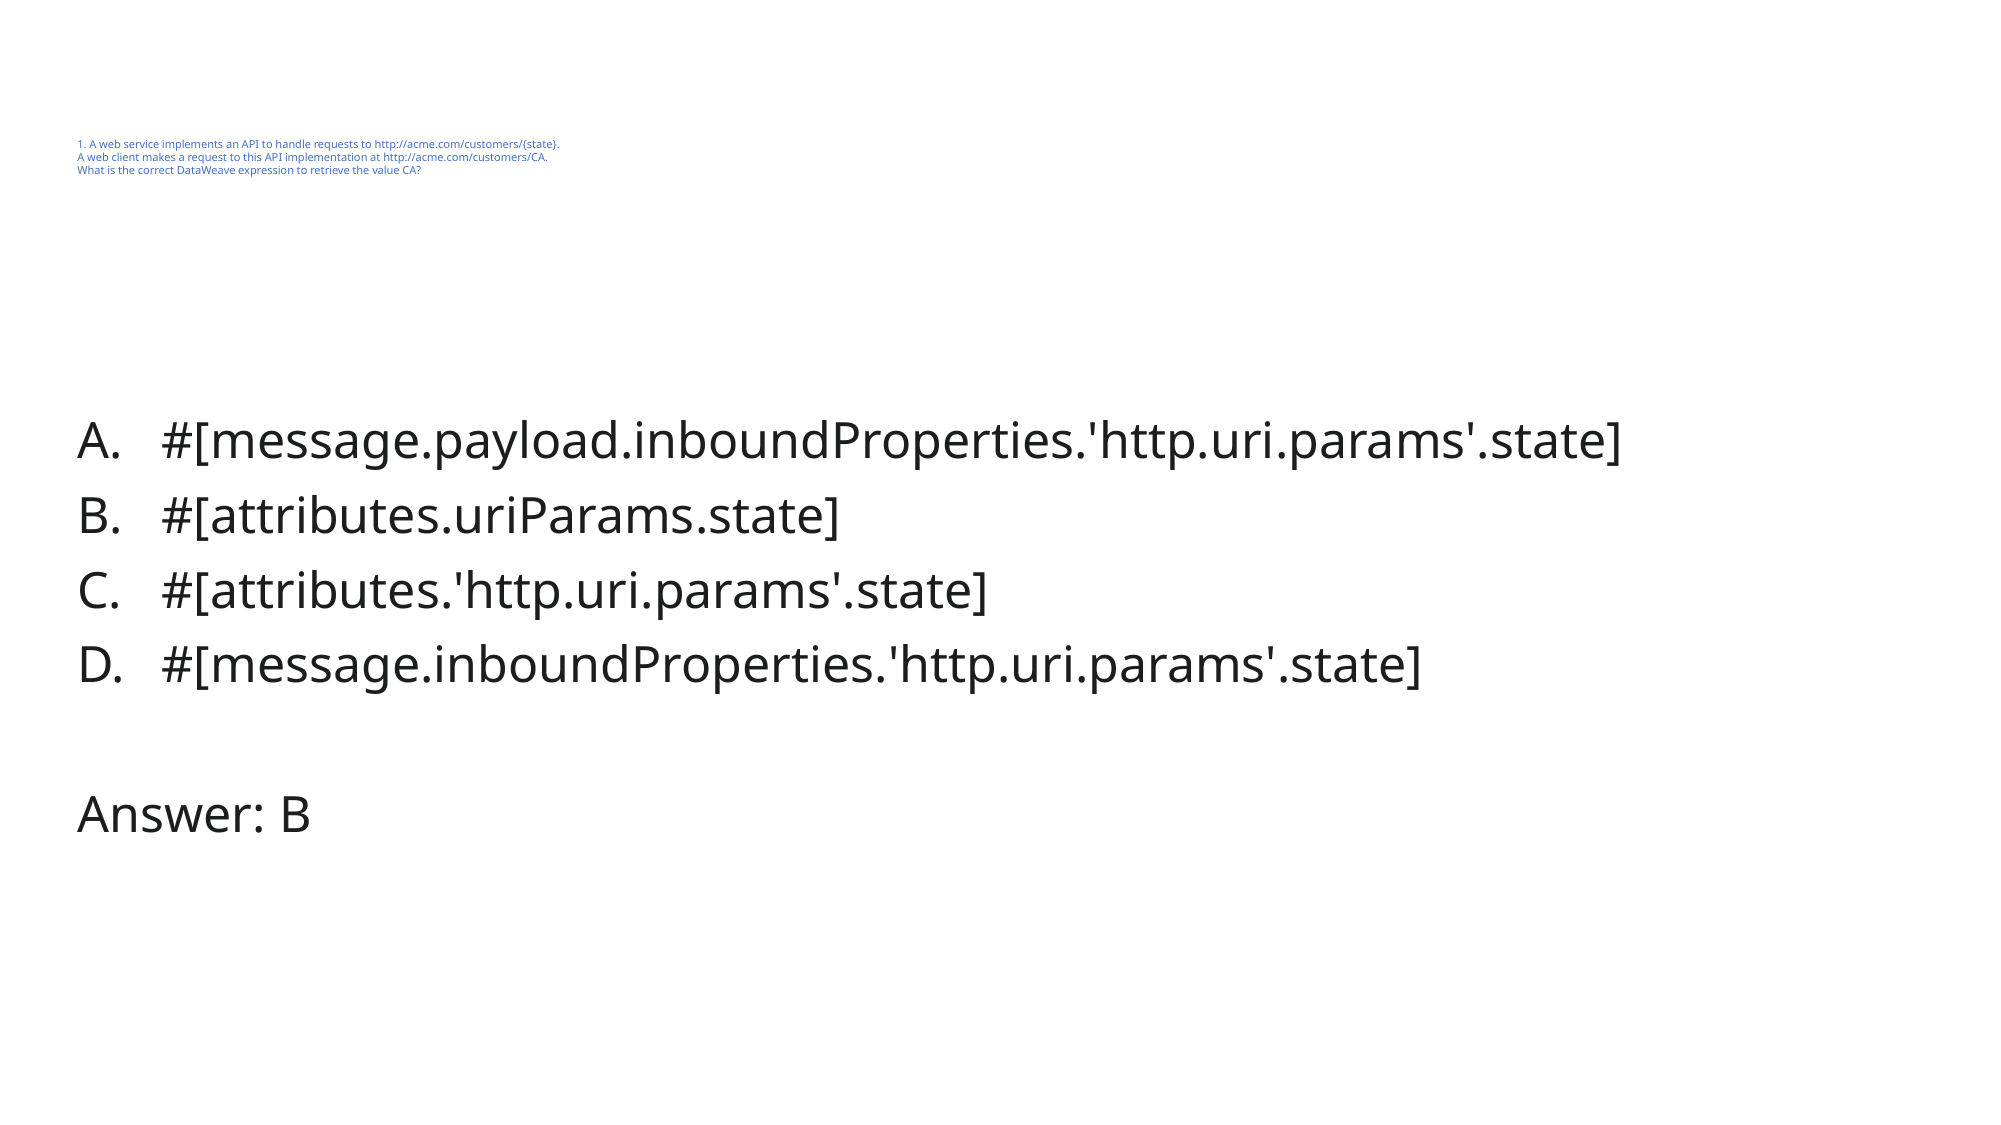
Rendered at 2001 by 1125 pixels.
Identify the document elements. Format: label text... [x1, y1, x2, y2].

list #[message.payload.inboundProperties.'http.uri.params'.state] #[attributes.uriParams.state] #[attributes.'http.uri.params'.state] #[message.inboundProperties.'http.uri.params'.state] Answer: B [62, 326, 1938, 1036]
title 1. A web service implements an API to handle requests to http://acme.com/customers/{state}. A web client makes a request to this API implementation at http://acme.com/customers/CA. What is the correct DataWeave expression to retrieve the value CA? [62, 62, 1938, 225]
